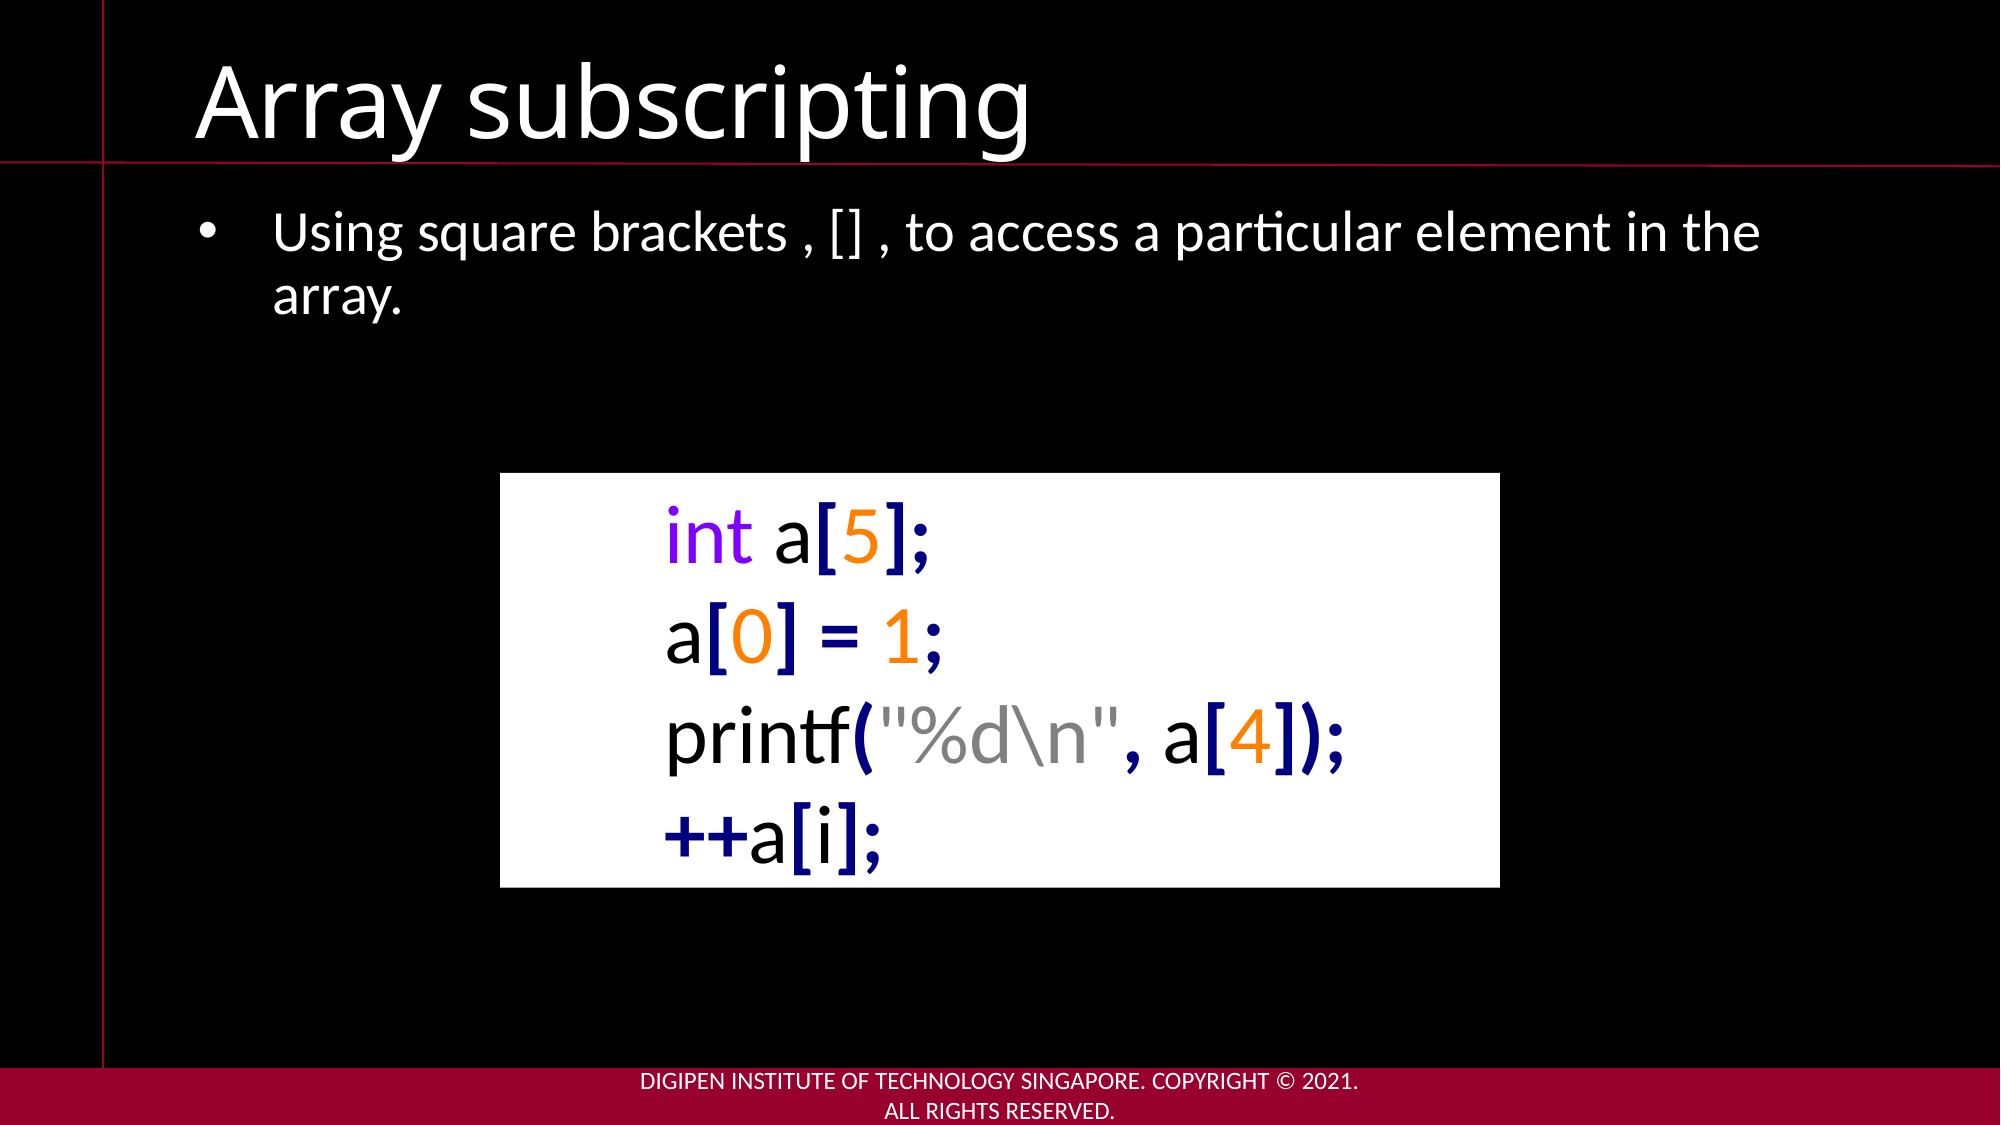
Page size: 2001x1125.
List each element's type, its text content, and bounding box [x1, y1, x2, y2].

list Using square brackets , [] , to access a particular element in the array. [180, 193, 1830, 1040]
text_box int a[5]; a[0] = 1; printf("%d\n", a[4]); ++a[i]; [500, 472, 1500, 888]
footer DigiPen Institute of Technology Singapore. Copyright © 2021. All rights reserved. [604, 1064, 1396, 1125]
title Array subscripting [180, 24, 1830, 167]
